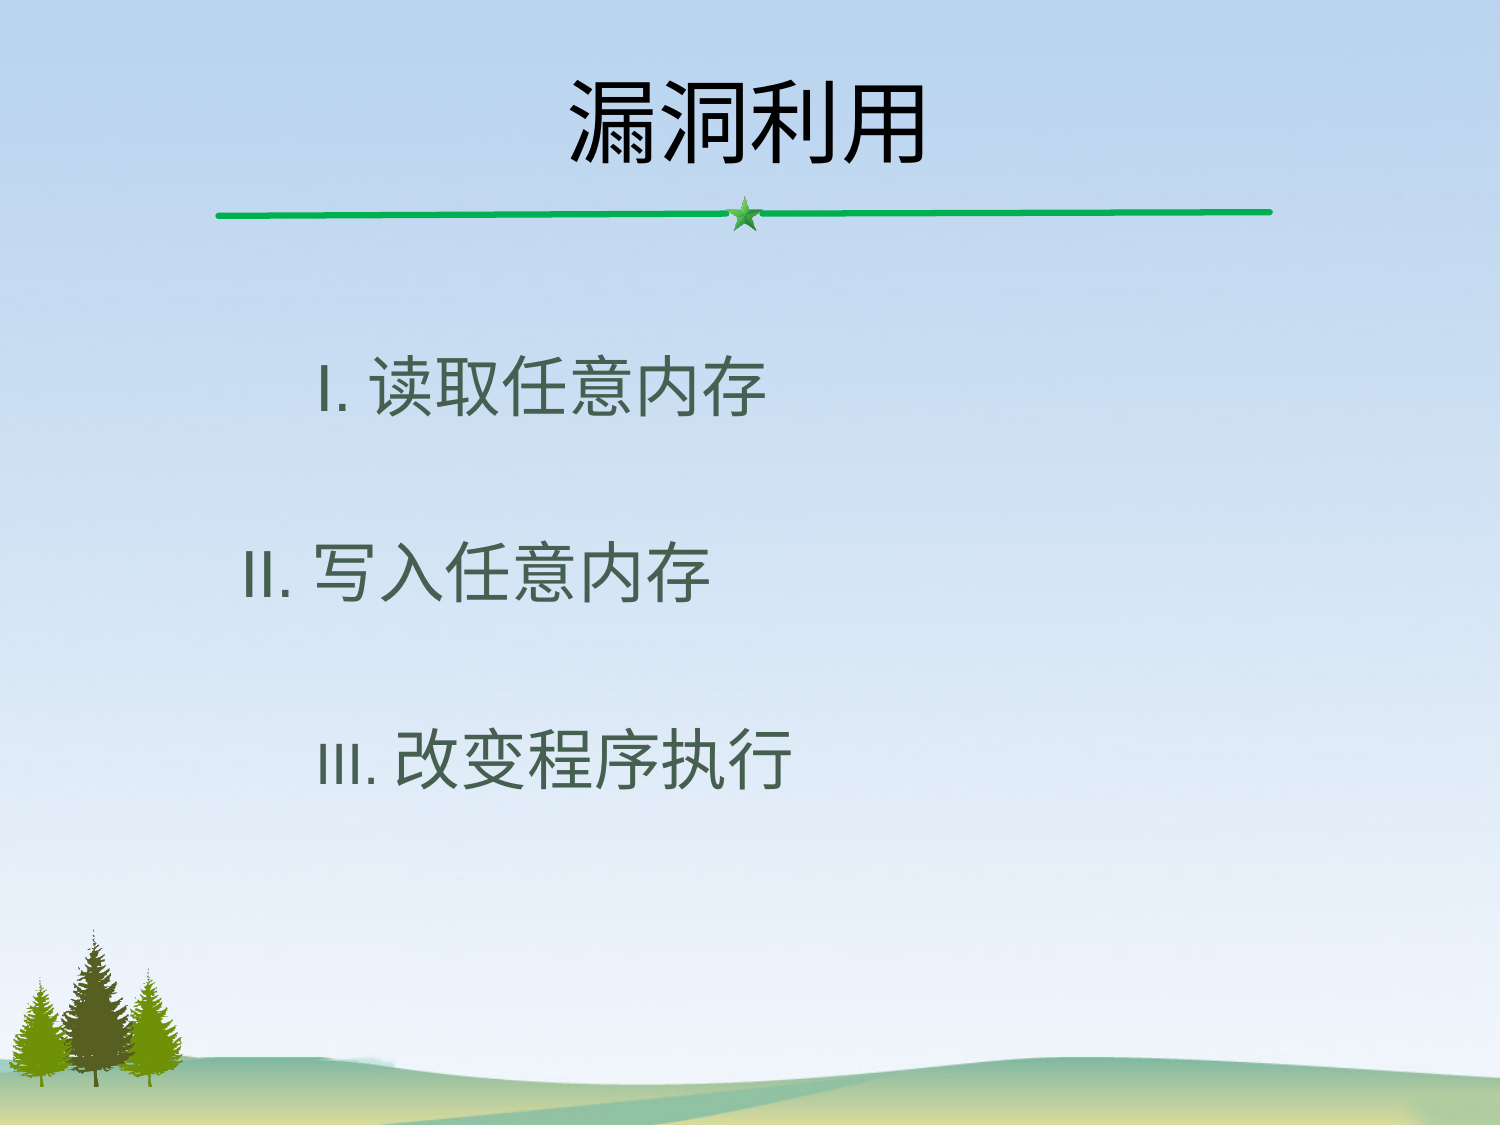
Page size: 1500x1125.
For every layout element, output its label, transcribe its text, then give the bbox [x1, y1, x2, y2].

list I.读取任意内存 II.写入任意内存 III.改变程序执行 [75, 243, 1425, 1005]
title 漏洞利用 [75, 30, 1425, 209]
picture [0, 0, 1500, 1125]
slide_number [1074, 1024, 1425, 1103]
